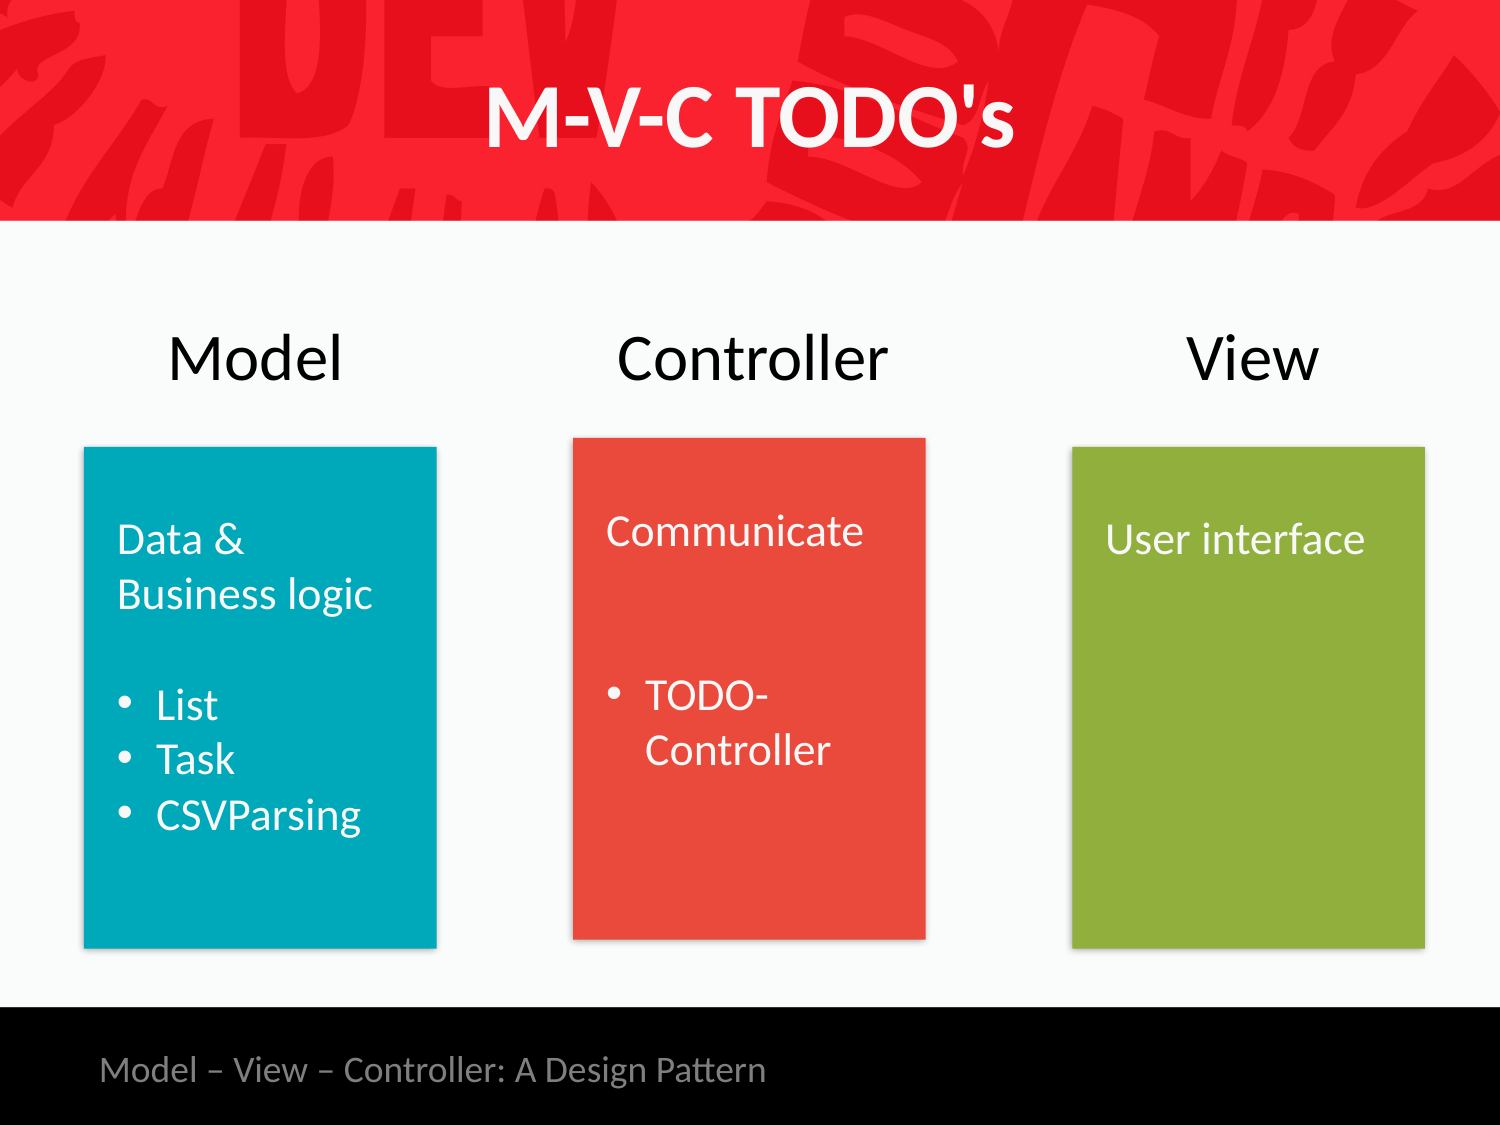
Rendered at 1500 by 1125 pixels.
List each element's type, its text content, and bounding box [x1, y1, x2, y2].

text_box Model [75, 305, 437, 401]
title M-V-C TODO's [75, 17, 1425, 205]
text_box View [1072, 305, 1434, 401]
text_box User interface [1071, 446, 1426, 949]
picture [0, 0, 1500, 1125]
text_box Communicate TODO-Controller [572, 437, 926, 940]
text_box Data & Business logic List Task CSVParsing [83, 446, 437, 949]
footer Model – View – Controller: A Design Pattern [83, 1038, 1434, 1098]
text_box Controller [573, 305, 935, 401]
